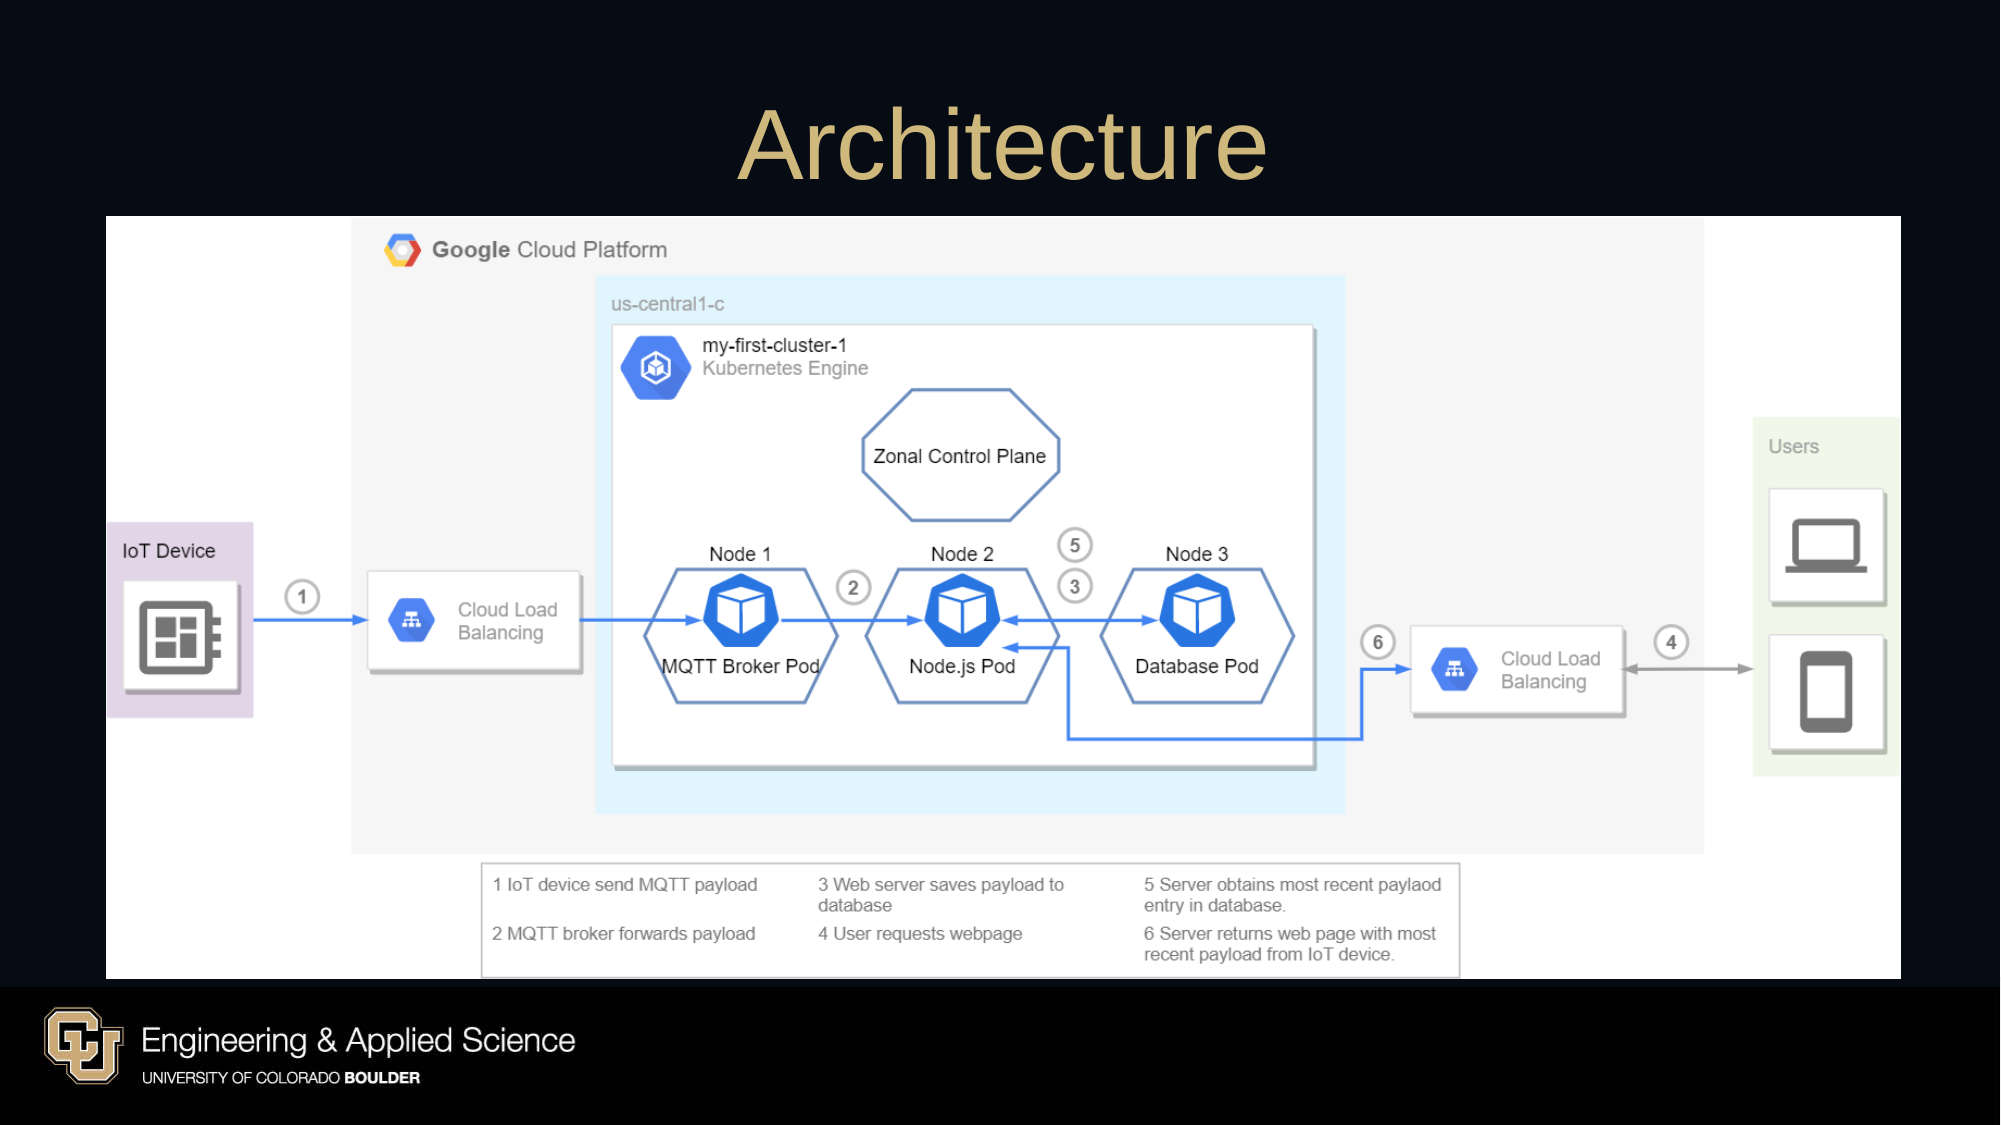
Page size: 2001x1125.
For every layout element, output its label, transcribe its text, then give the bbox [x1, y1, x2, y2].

text_box Architecture [55, 72, 1952, 207]
picture [0, 0, 2001, 1125]
text_box [0, 0, 2000, 987]
picture [106, 216, 1901, 979]
